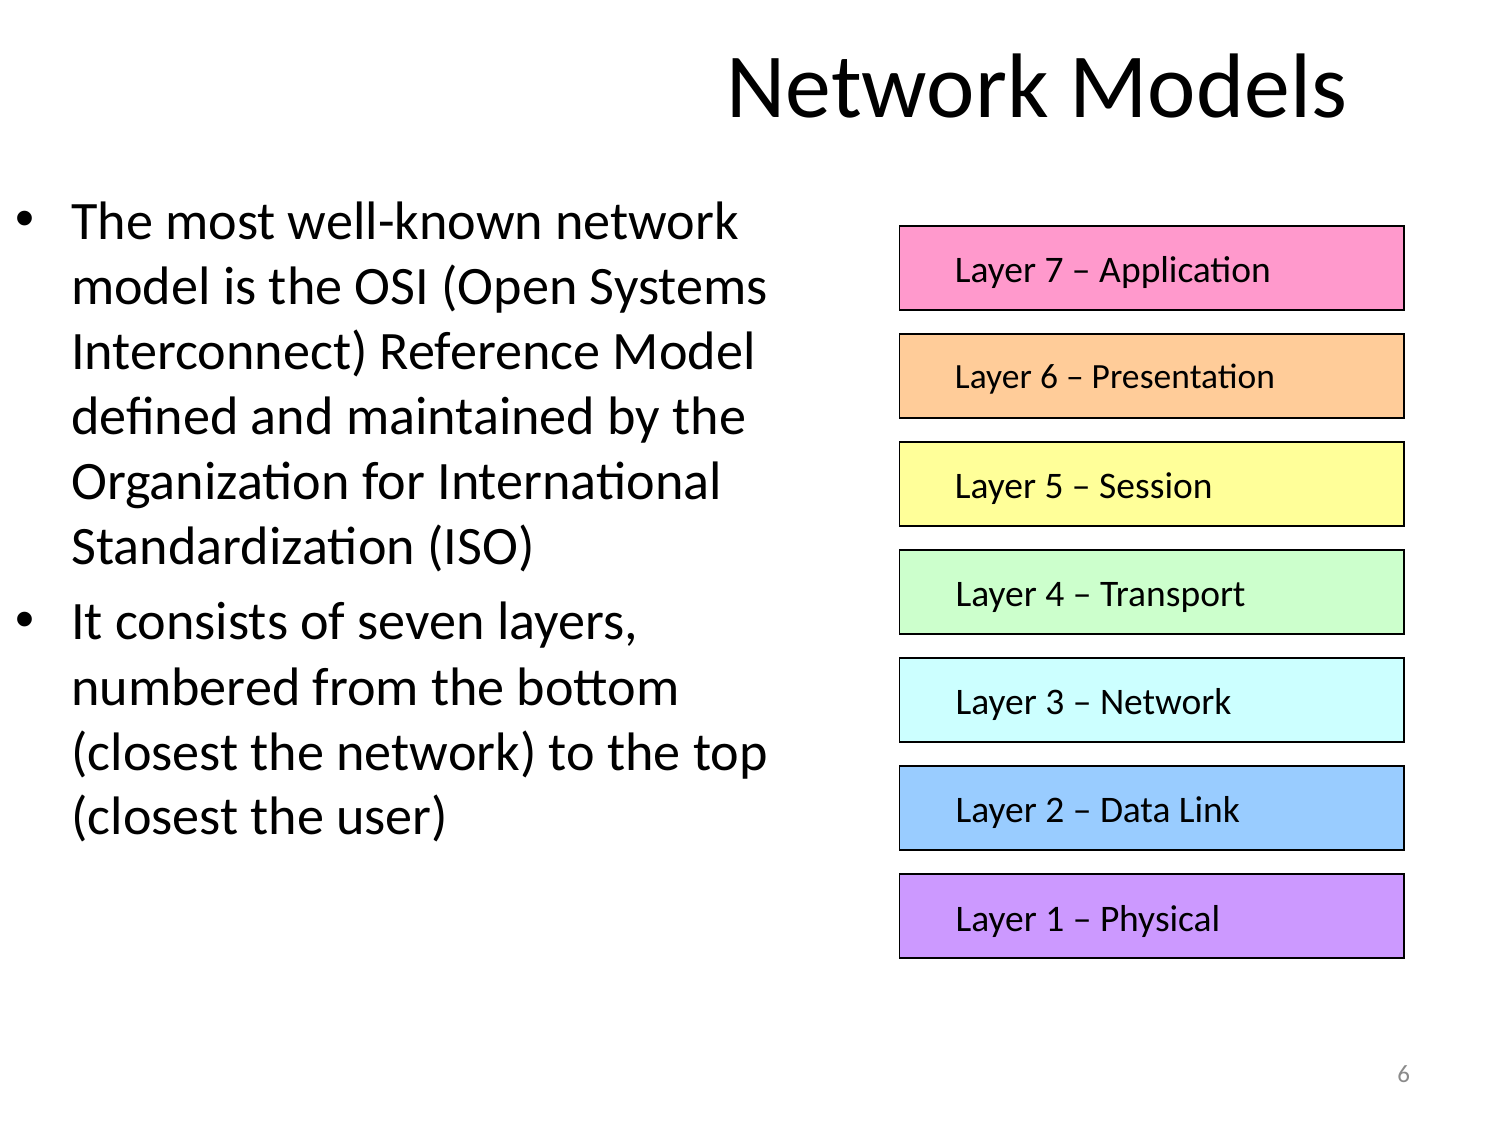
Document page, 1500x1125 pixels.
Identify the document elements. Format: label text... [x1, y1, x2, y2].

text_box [899, 226, 1405, 959]
list The most well-known network model is the OSI (Open Systems Interconnect) Reference Model defined and maintained by the Organization for International Standardization (ISO) It consists of seven layers, numbered from the bottom (closest the network) to the top (closest the user) [0, 177, 868, 1012]
title Network Models [575, 0, 1500, 163]
slide_number 6 [1074, 1042, 1425, 1103]
